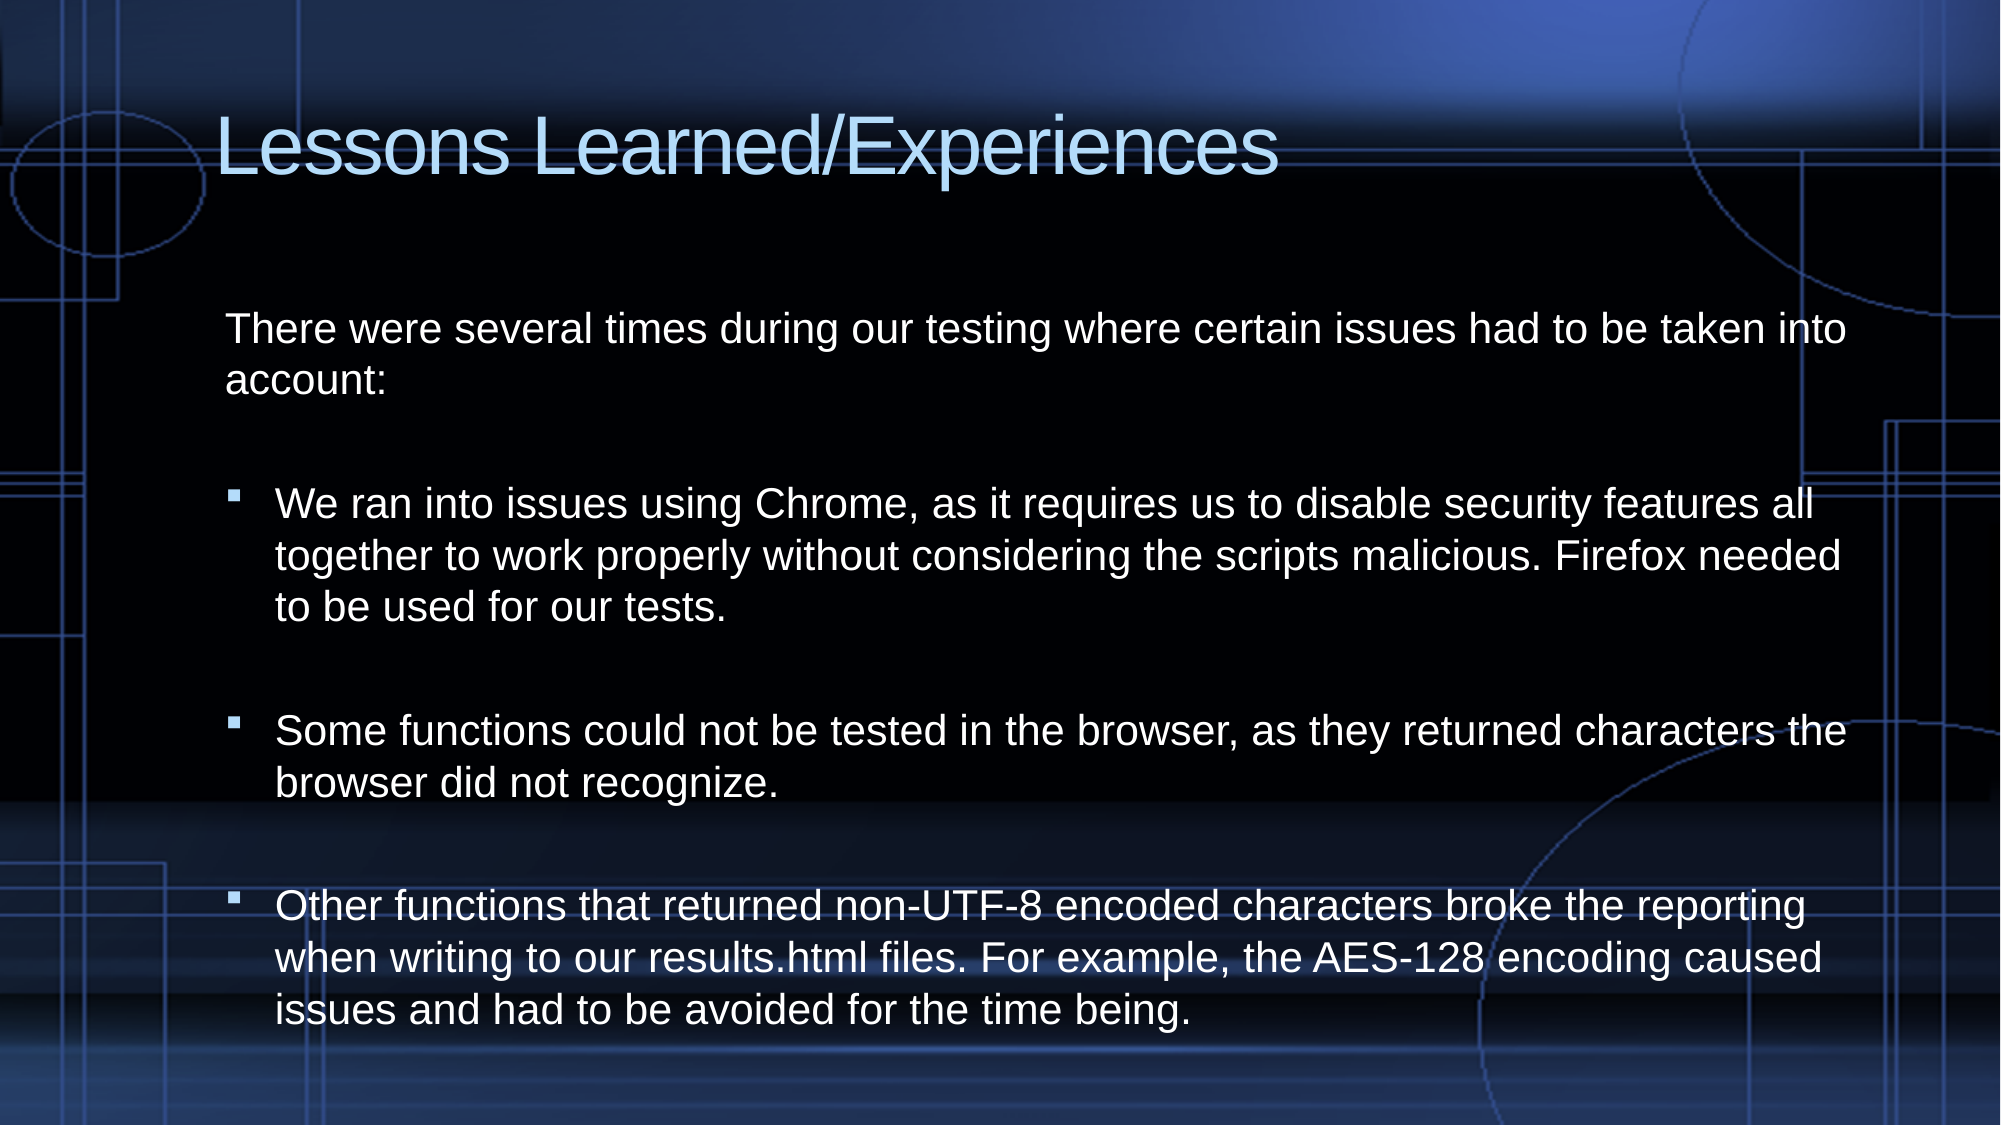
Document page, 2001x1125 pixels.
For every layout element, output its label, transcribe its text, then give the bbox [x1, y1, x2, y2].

picture [0, 0, 2001, 1125]
title Lessons Learned/Experiences [200, 83, 1900, 234]
list There were several times during our testing where certain issues had to be taken into account: We ran into issues using Chrome, as it requires us to disable security features all together to work properly without considering the scripts malicious. Firefox needed to be used for our tests. Some functions could not be tested in the browser, as they returned characters the browser did not recognize. Other functions that returned non-UTF-8 encoded characters broke the reporting when writing to our results.html files. For example, the AES-128 encoding caused issues and had to be avoided for the time being. [200, 292, 1900, 1043]
